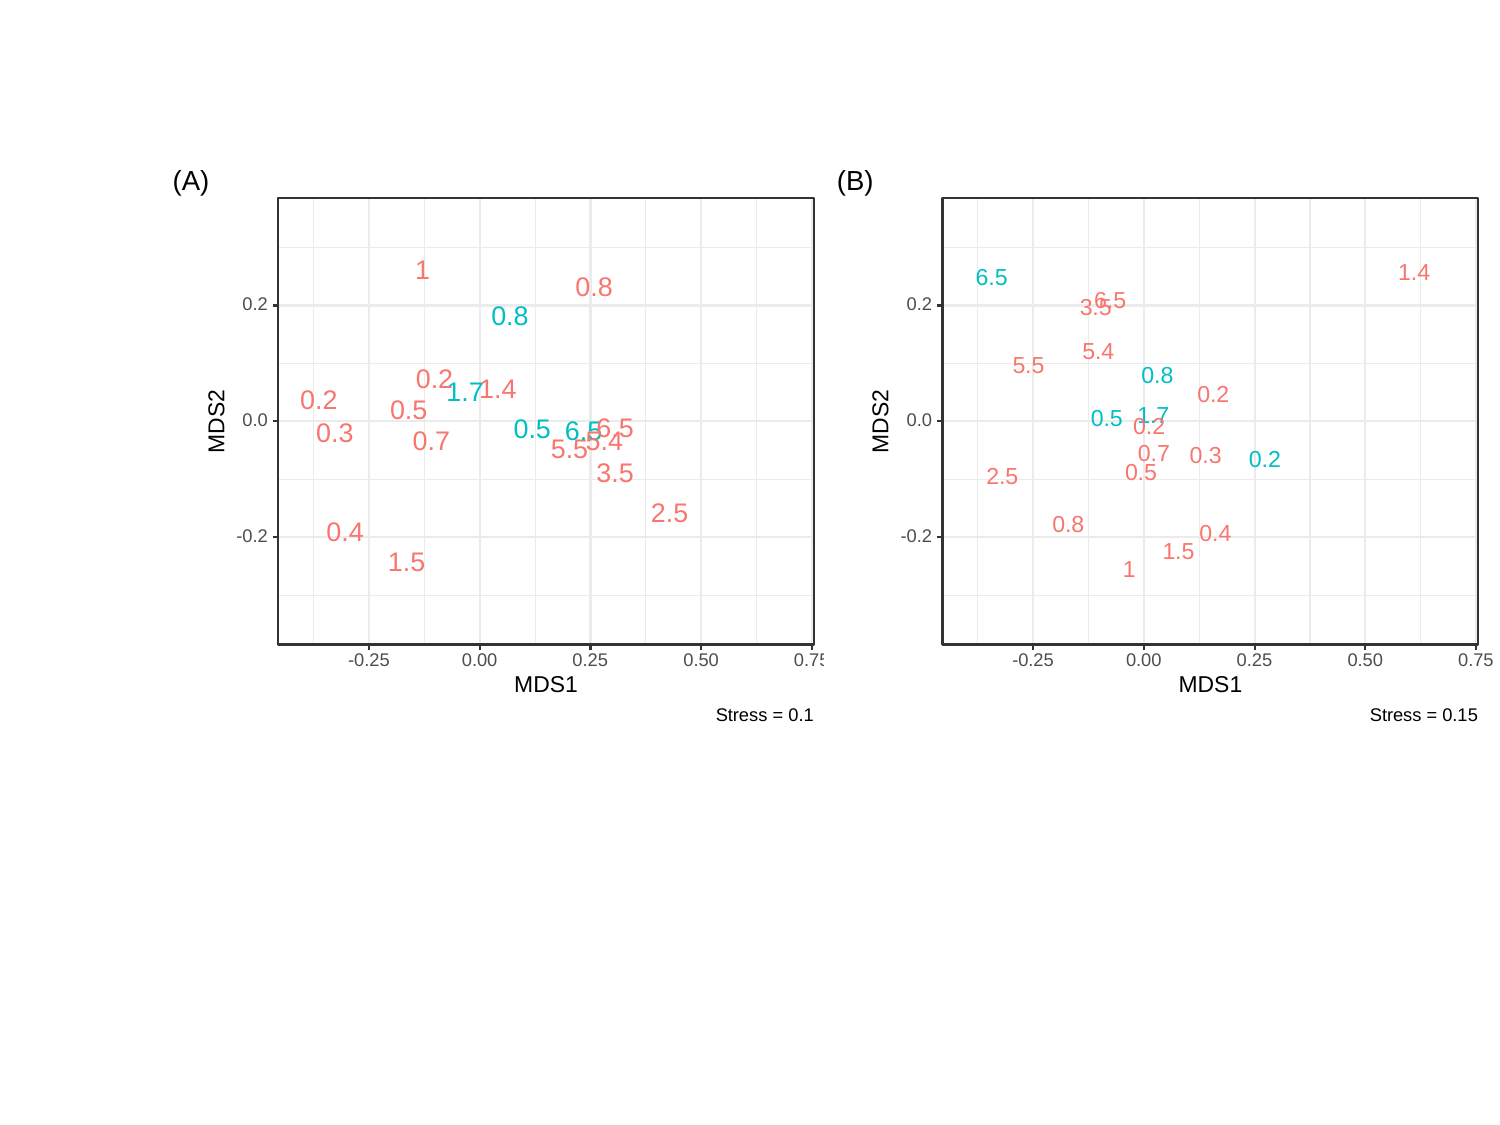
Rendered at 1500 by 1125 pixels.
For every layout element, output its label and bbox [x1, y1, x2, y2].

text_box [149, 149, 1500, 751]
